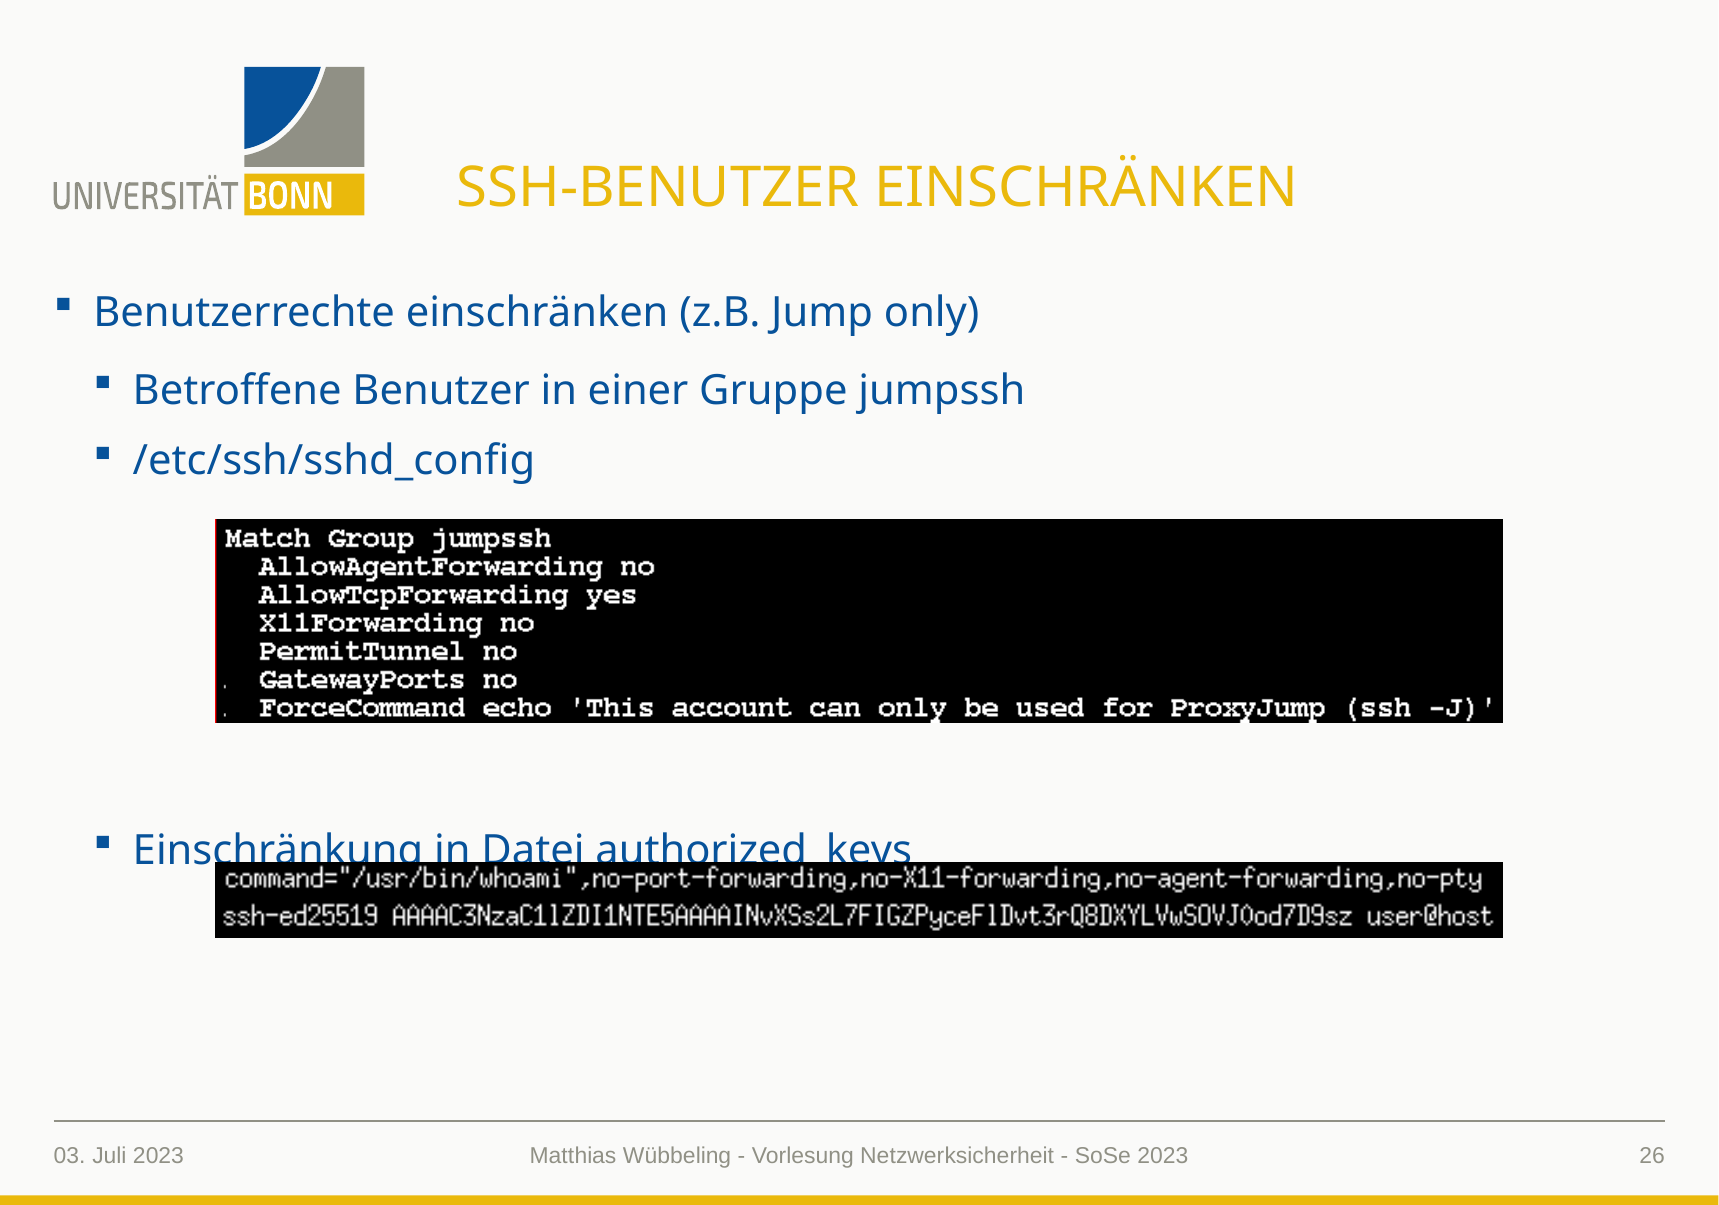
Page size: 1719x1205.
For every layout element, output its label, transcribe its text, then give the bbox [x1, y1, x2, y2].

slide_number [53, 1121, 215, 1189]
picture [215, 862, 1504, 938]
slide_number 26 [1557, 1121, 1665, 1189]
footer Matthias Wübbeling - Vorlesung Netzwerksicherheit - SoSe 2023 [389, 1121, 1329, 1189]
title SSH-Benutzer einschränken [456, 67, 1665, 218]
list Benutzerrechte einschränken (z.B. Jump only) Betroffene Benutzer in einer Gruppe jumpssh /etc/ssh/sshd_config Einschränkung in Datei authorized_keys [53, 284, 1665, 1055]
picture [215, 519, 1504, 724]
